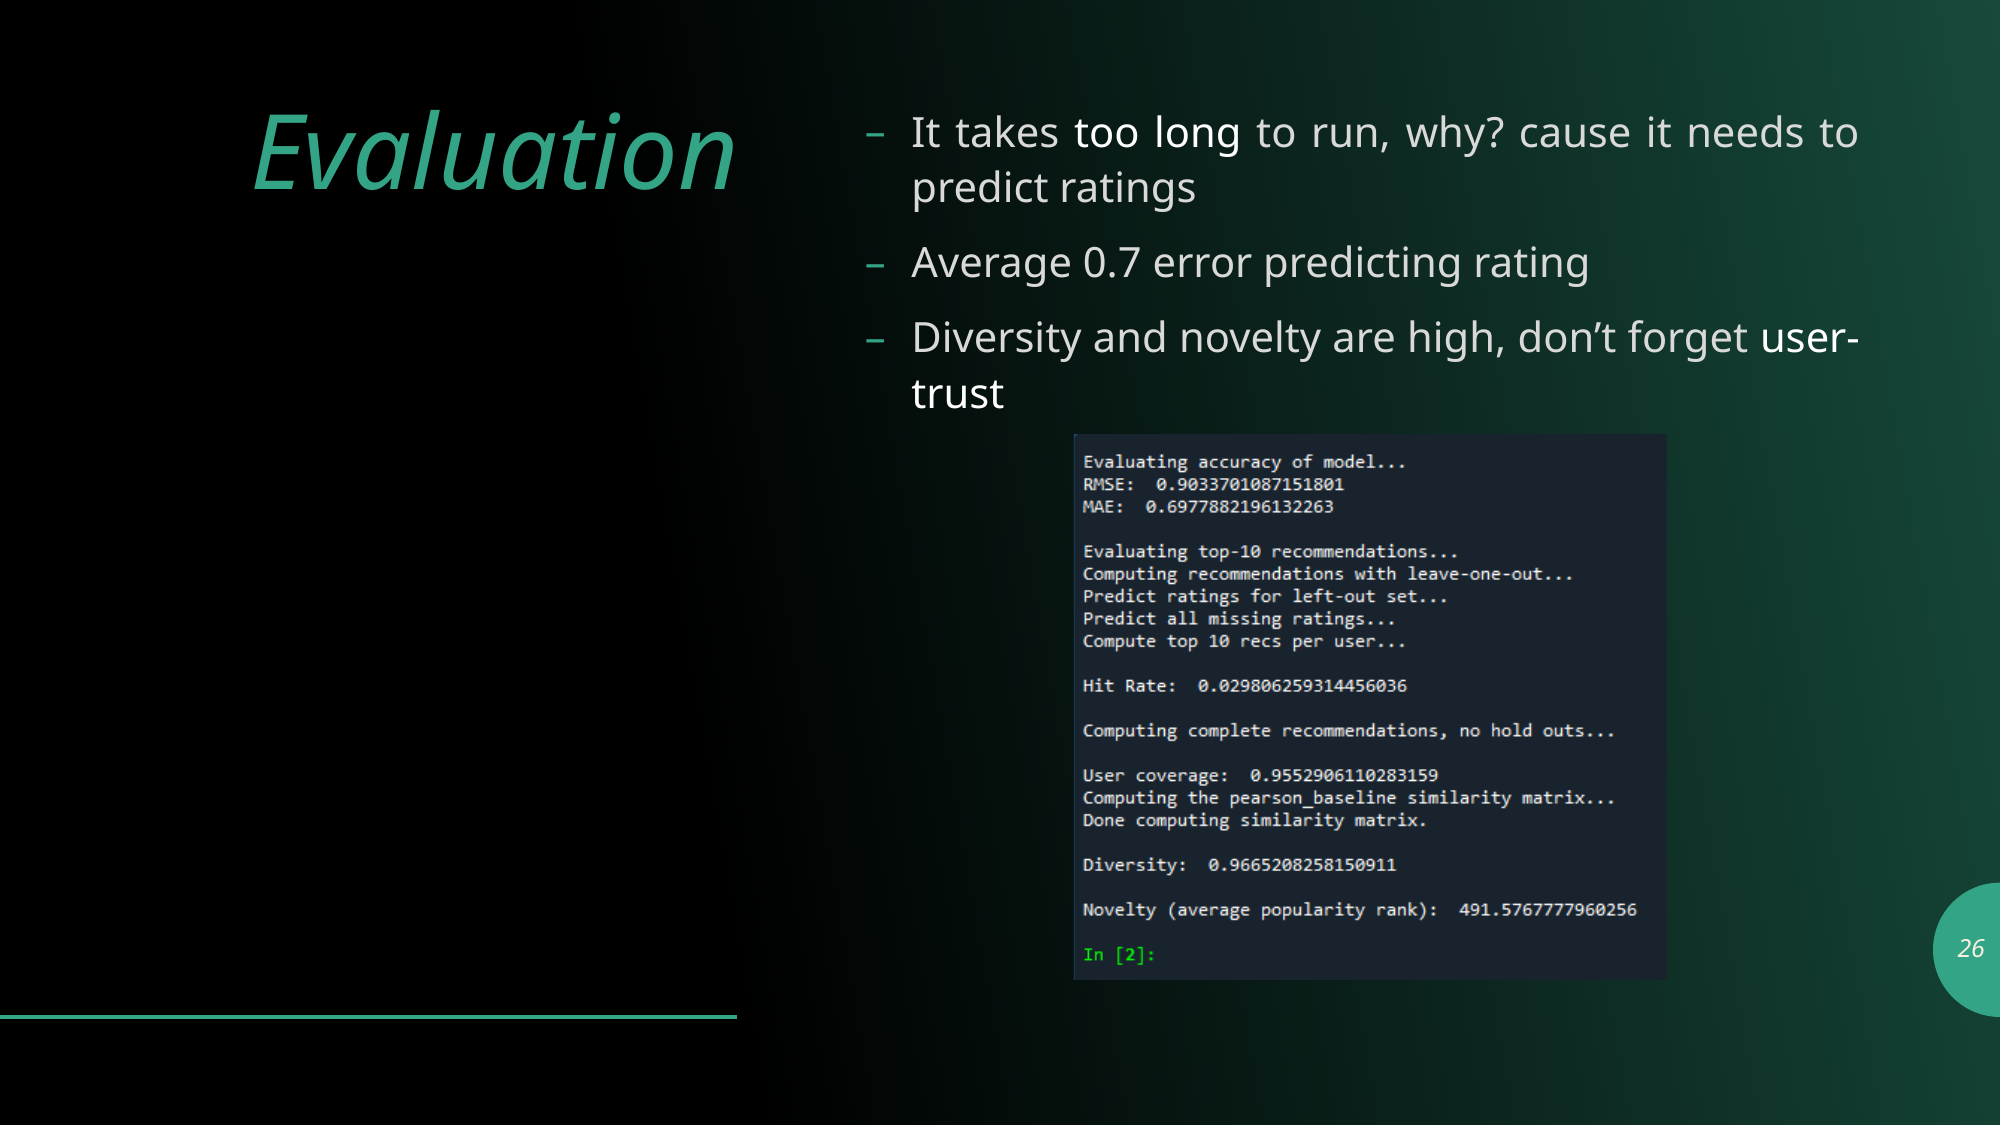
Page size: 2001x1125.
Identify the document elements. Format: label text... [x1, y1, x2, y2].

picture [1073, 434, 1667, 980]
title Evaluation [125, 91, 754, 905]
list It takes too long to run, why? cause it needs to predict ratings Average 0.7 error predicting rating Diversity and novelty are high, don’t forget user-trust [849, 91, 1875, 980]
slide_number 26 [1933, 919, 2000, 980]
